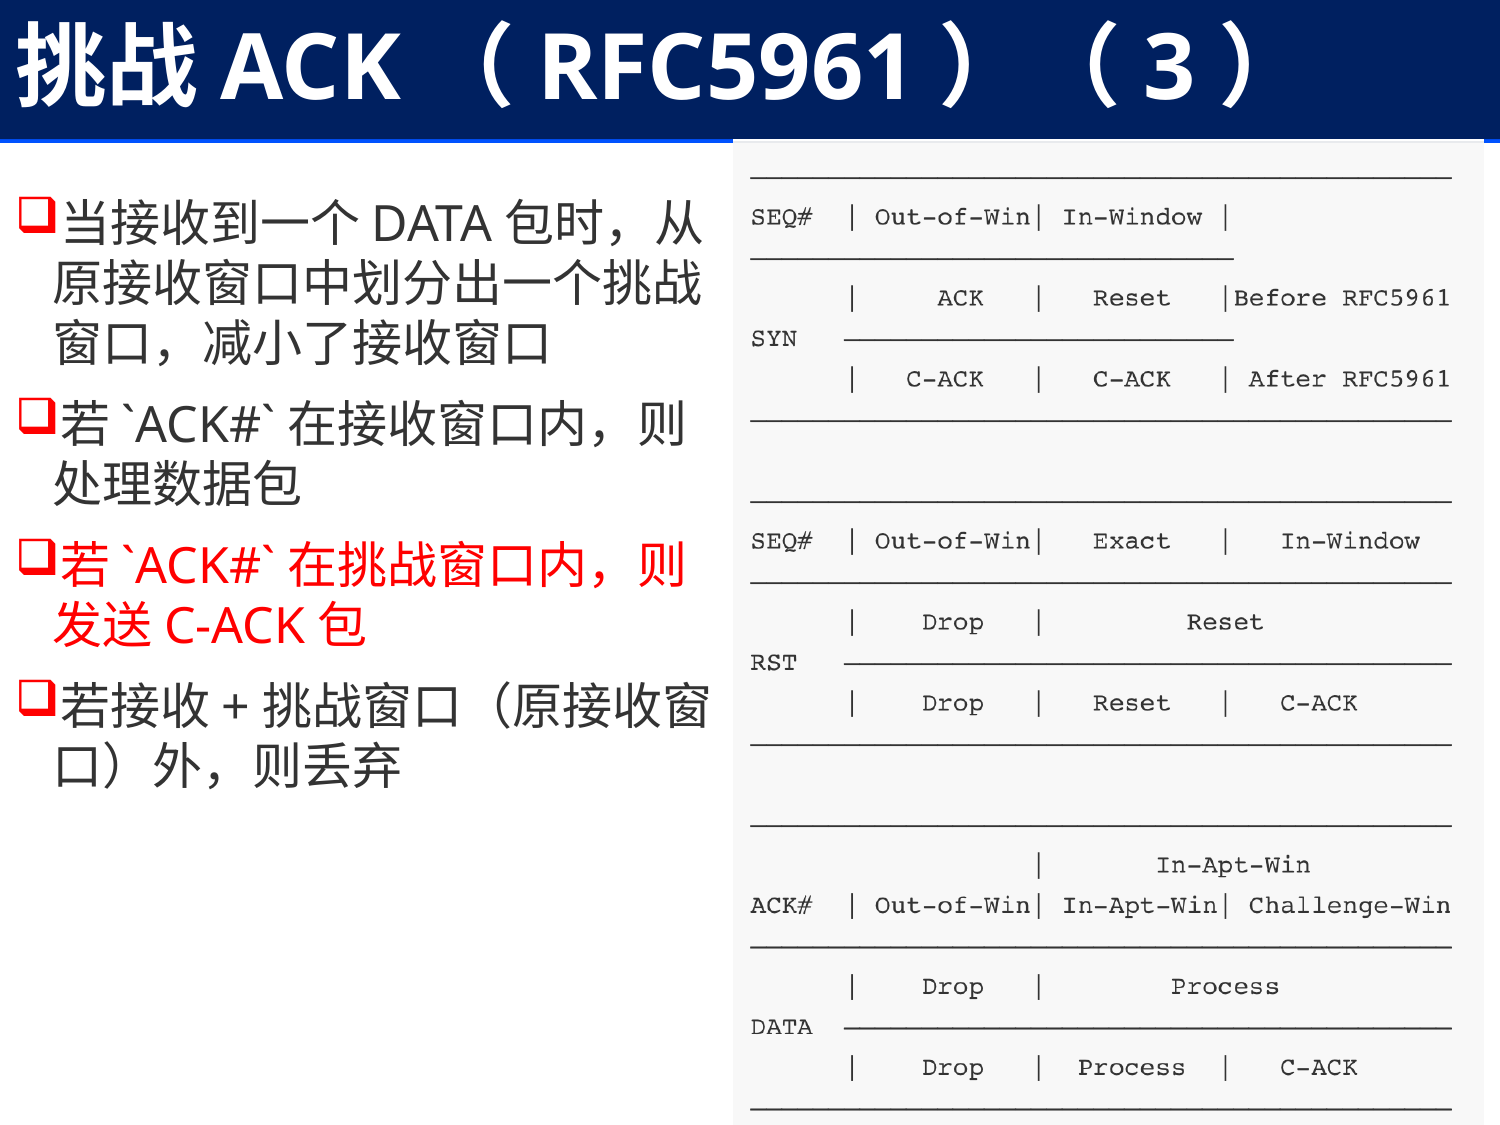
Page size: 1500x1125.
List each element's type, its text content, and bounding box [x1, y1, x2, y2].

picture [733, 138, 1484, 1125]
list 当接收到一个DATA包时，从原接收窗口中划分出一个挑战窗口，减小了接收窗口 若`ACK#`在接收窗口内，则处理数据包 若`ACK#`在挑战窗口内，则发送C-ACK包 若接收+挑战窗口（原接收窗口）外，则丢弃 [0, 184, 733, 1103]
title 挑战ACK（RFC5961）（3） [0, 0, 1500, 140]
